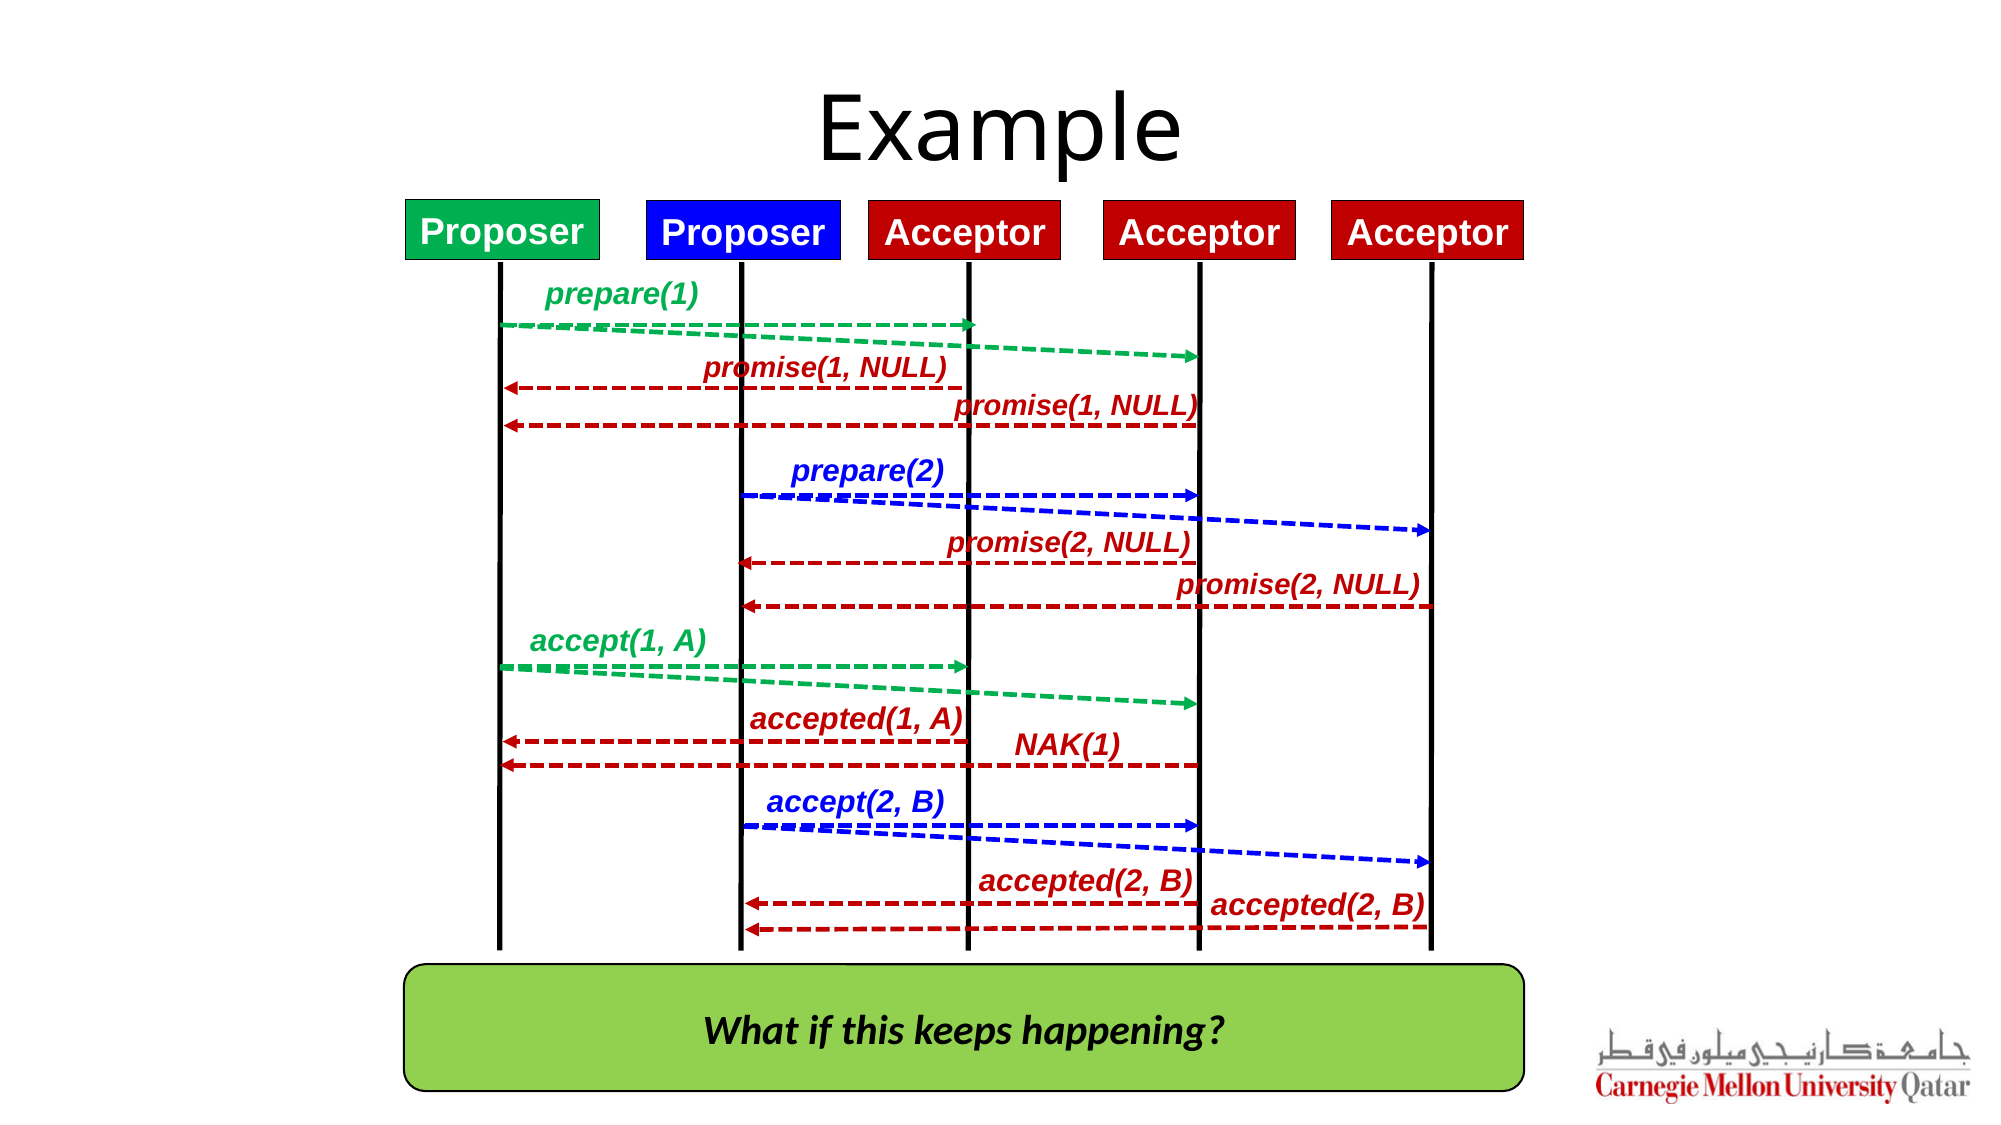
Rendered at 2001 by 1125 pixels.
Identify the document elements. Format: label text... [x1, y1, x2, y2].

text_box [499, 668, 1199, 705]
text_box promise(1, NULL) [970, 379, 1199, 430]
text_box accept(2, B) [752, 773, 960, 825]
text_box promise(2, NULL) [932, 531, 968, 563]
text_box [499, 324, 1200, 357]
text_box prepare(1) [530, 266, 723, 319]
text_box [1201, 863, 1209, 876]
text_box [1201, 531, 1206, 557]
title Example [324, 37, 1675, 225]
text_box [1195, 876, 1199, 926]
text_box promise(1, NULL) [688, 357, 740, 388]
text_box Acceptor [1103, 200, 1296, 260]
text_box promise(1, NULL) [939, 379, 968, 425]
text_box promise(1, NULL) [742, 357, 963, 388]
text_box promise(2, NULL) [970, 531, 1199, 563]
text_box Proposer [405, 199, 600, 260]
text_box accept(1, A) [515, 613, 722, 666]
text_box promise(2, NULL) [1201, 557, 1431, 606]
text_box promise(1, NULL) [1201, 379, 1213, 430]
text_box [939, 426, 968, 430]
text_box Acceptor [1331, 200, 1524, 260]
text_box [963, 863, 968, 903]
text_box Acceptor [868, 200, 1061, 260]
text_box accepted(1, A) [970, 705, 979, 744]
picture [1596, 1027, 1971, 1104]
text_box promise(2, NULL) [1162, 557, 1199, 606]
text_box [740, 495, 1432, 531]
text_box accepted(2, B) [1201, 876, 1431, 929]
text_box What if this keeps happening? [402, 963, 1526, 1093]
text_box accepted(2, B) [970, 863, 1199, 903]
text_box accepted(2, B) [1432, 876, 1441, 929]
text_box Proposer [646, 200, 841, 260]
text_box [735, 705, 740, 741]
text_box accepted(1, A) [742, 705, 968, 741]
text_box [743, 826, 1432, 863]
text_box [744, 926, 1427, 930]
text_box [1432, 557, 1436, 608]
text_box NAK(1) [999, 716, 1136, 765]
text_box prepare(2) [776, 443, 968, 495]
